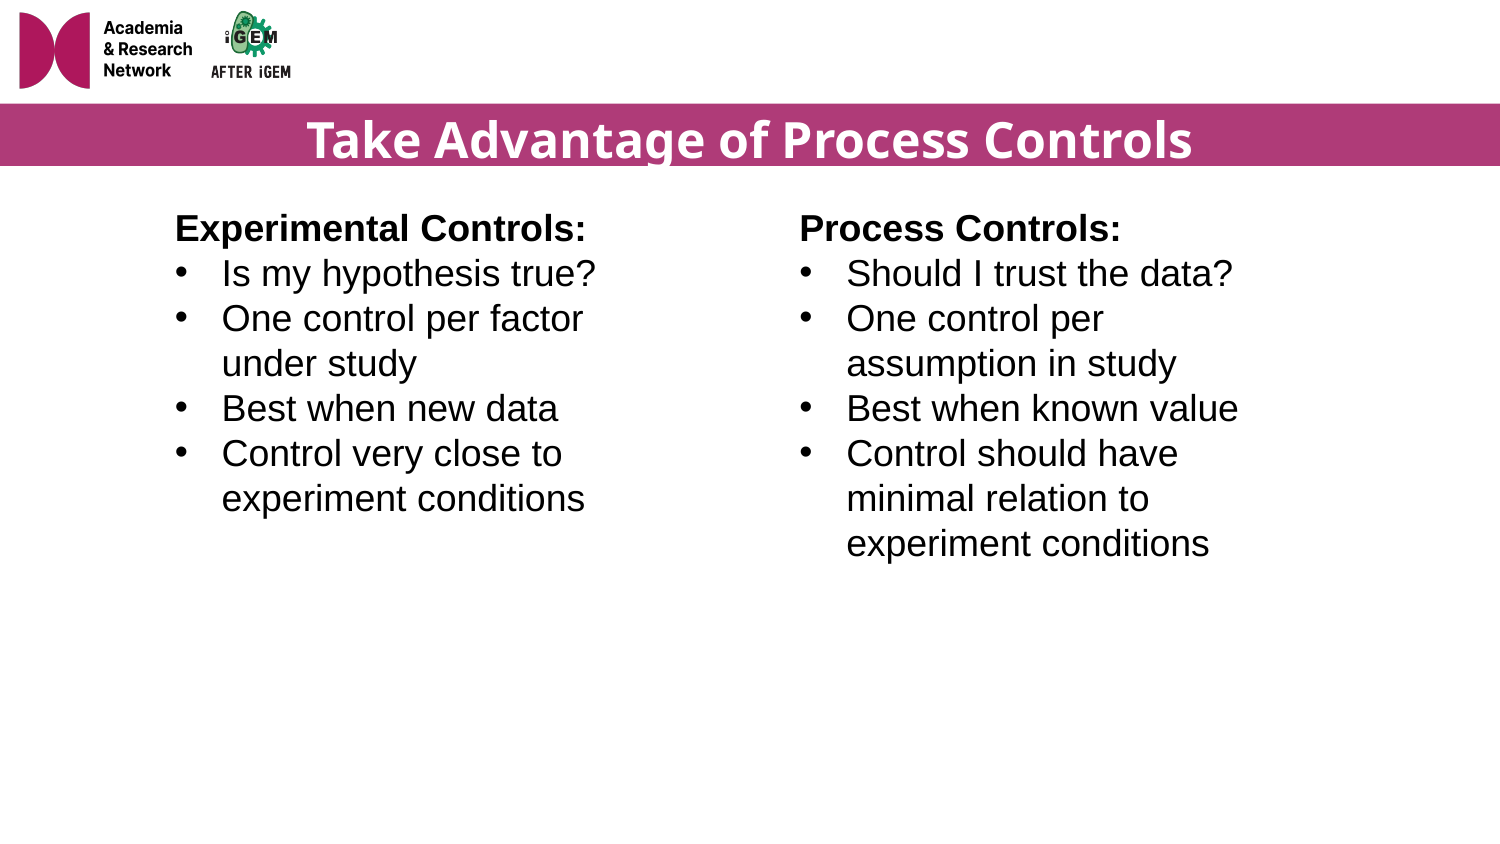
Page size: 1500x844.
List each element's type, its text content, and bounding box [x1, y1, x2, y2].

text_box Experimental Controls: Is my hypothesis true? One control per factor under study Best when new data Control very close to experiment conditions [160, 196, 676, 754]
picture [15, 0, 299, 92]
text_box Process Controls: Should I trust the data? One control per assumption in study Best when known value Control should have minimal relation to experiment conditions [784, 196, 1319, 754]
title Take Advantage of Process Controls [51, 86, 1449, 184]
